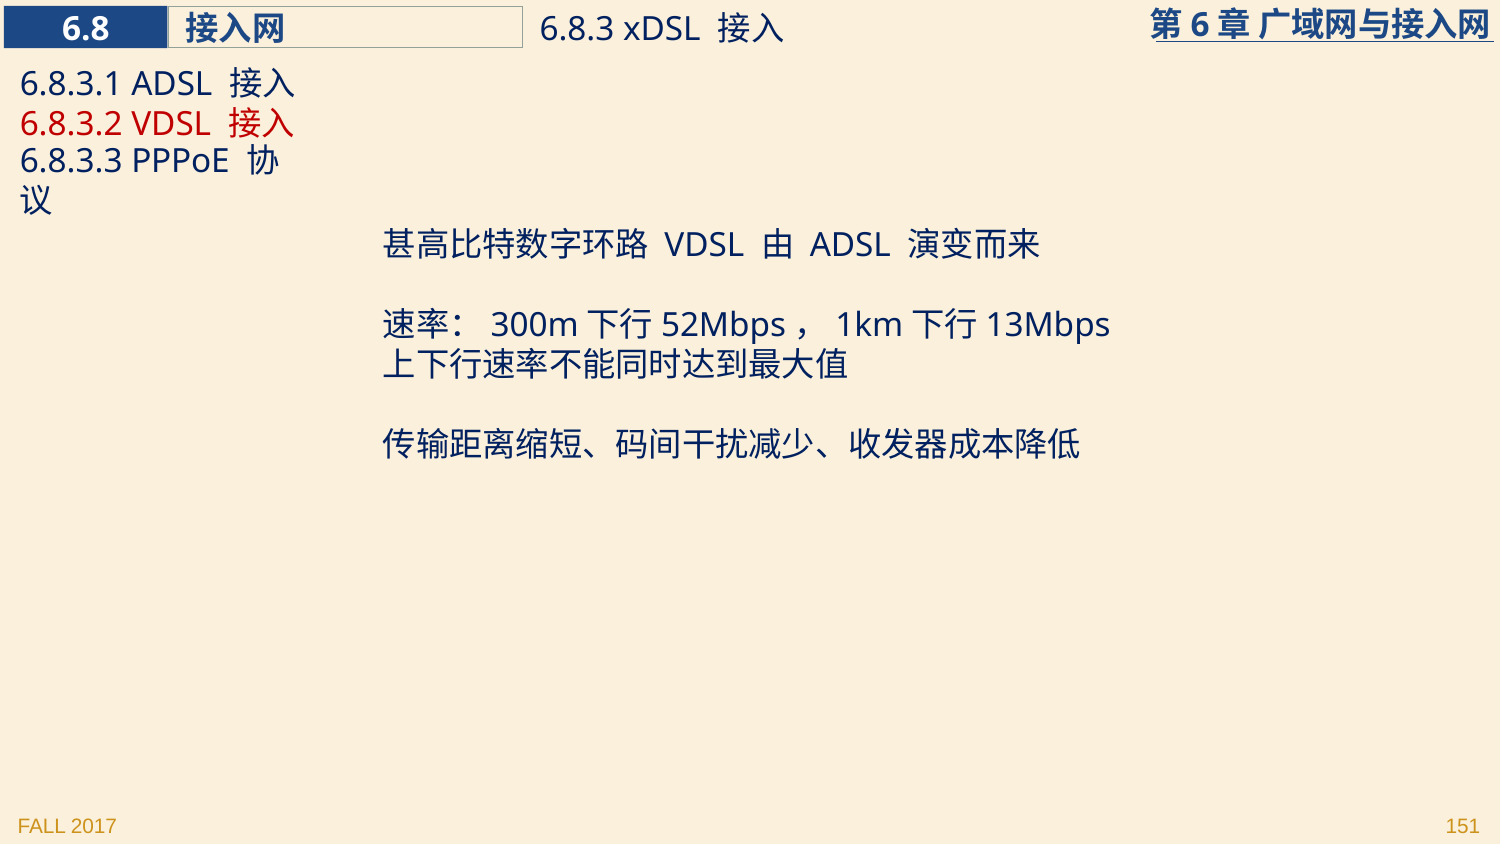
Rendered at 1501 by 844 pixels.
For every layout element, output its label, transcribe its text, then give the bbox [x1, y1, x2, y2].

text_box 6.8.3 xDSL 接入 [524, 0, 1291, 55]
text_box 6.8.3.2 VDSL 接入 [5, 94, 314, 131]
text_box 6.8.3.1 ADSL 接入 [5, 54, 314, 94]
text_box 6.8.3.3 PPPoE 协议 [5, 131, 314, 227]
text_box 甚高比特数字环路 VDSL 由 ADSL 演变而来 速率：300m下行52Mbps，1km下行13Mbps 上下行速率不能同时达到最大值 传输距离缩短、码间干扰减少、收发器成本降低 [368, 216, 1330, 511]
